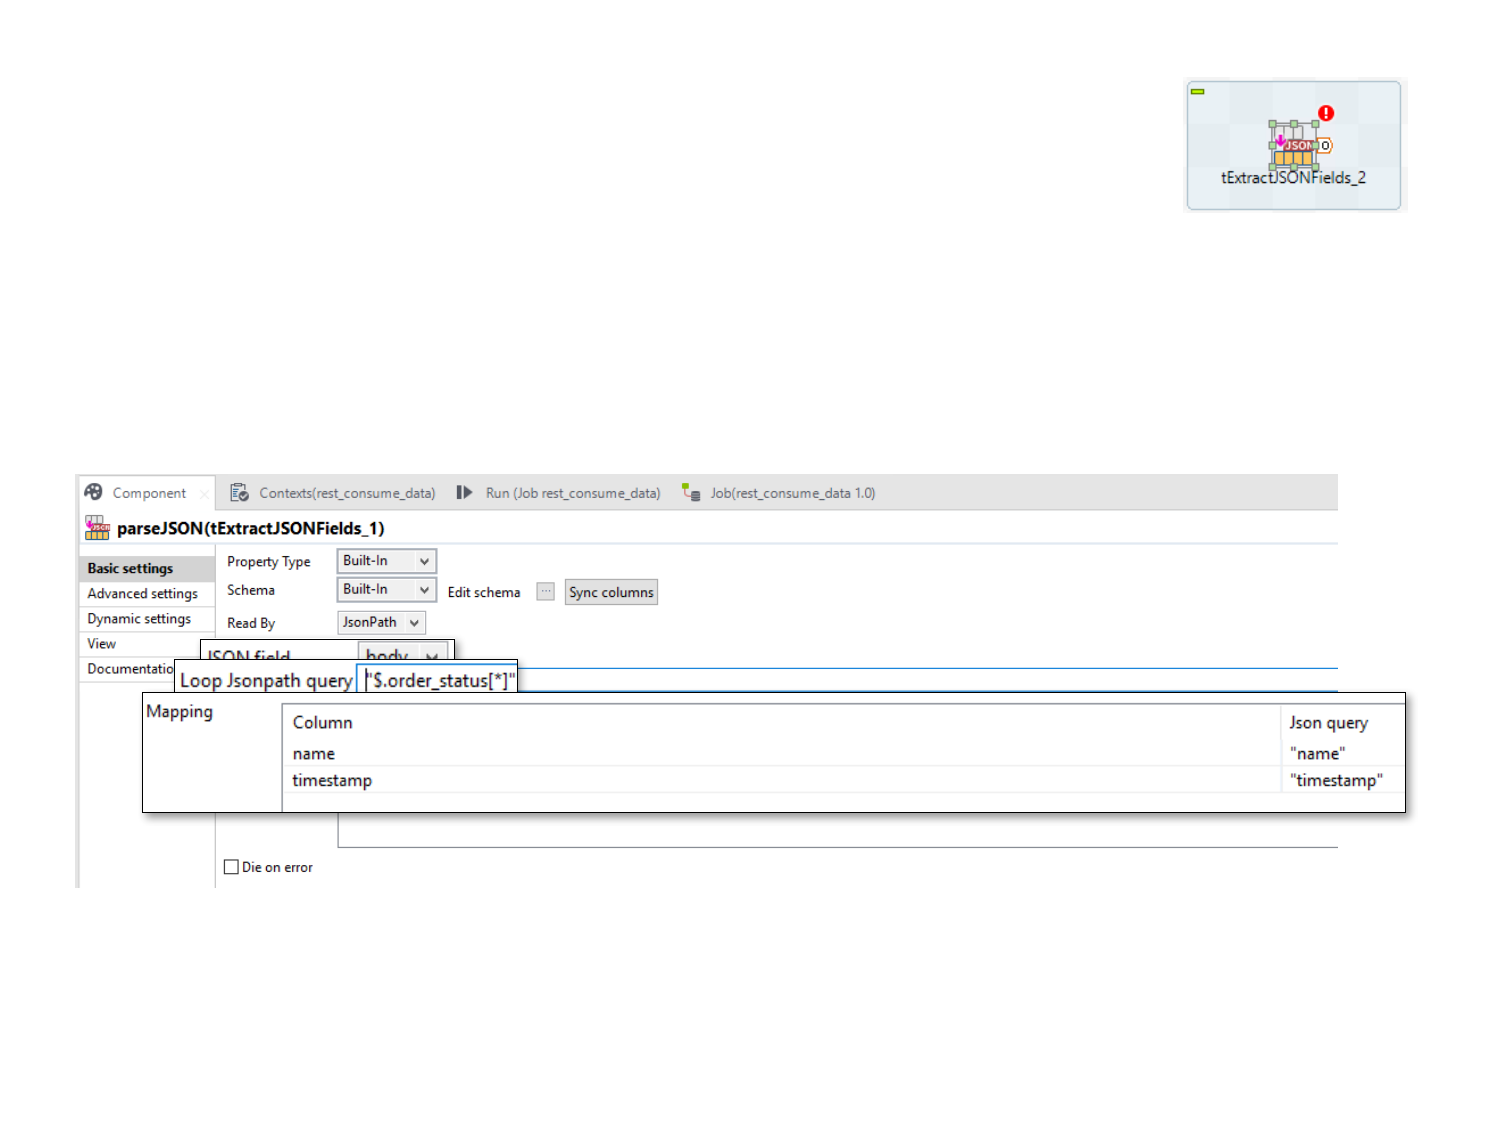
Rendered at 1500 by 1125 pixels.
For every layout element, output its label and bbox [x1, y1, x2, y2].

picture [1183, 77, 1408, 213]
picture [74, 474, 1406, 888]
